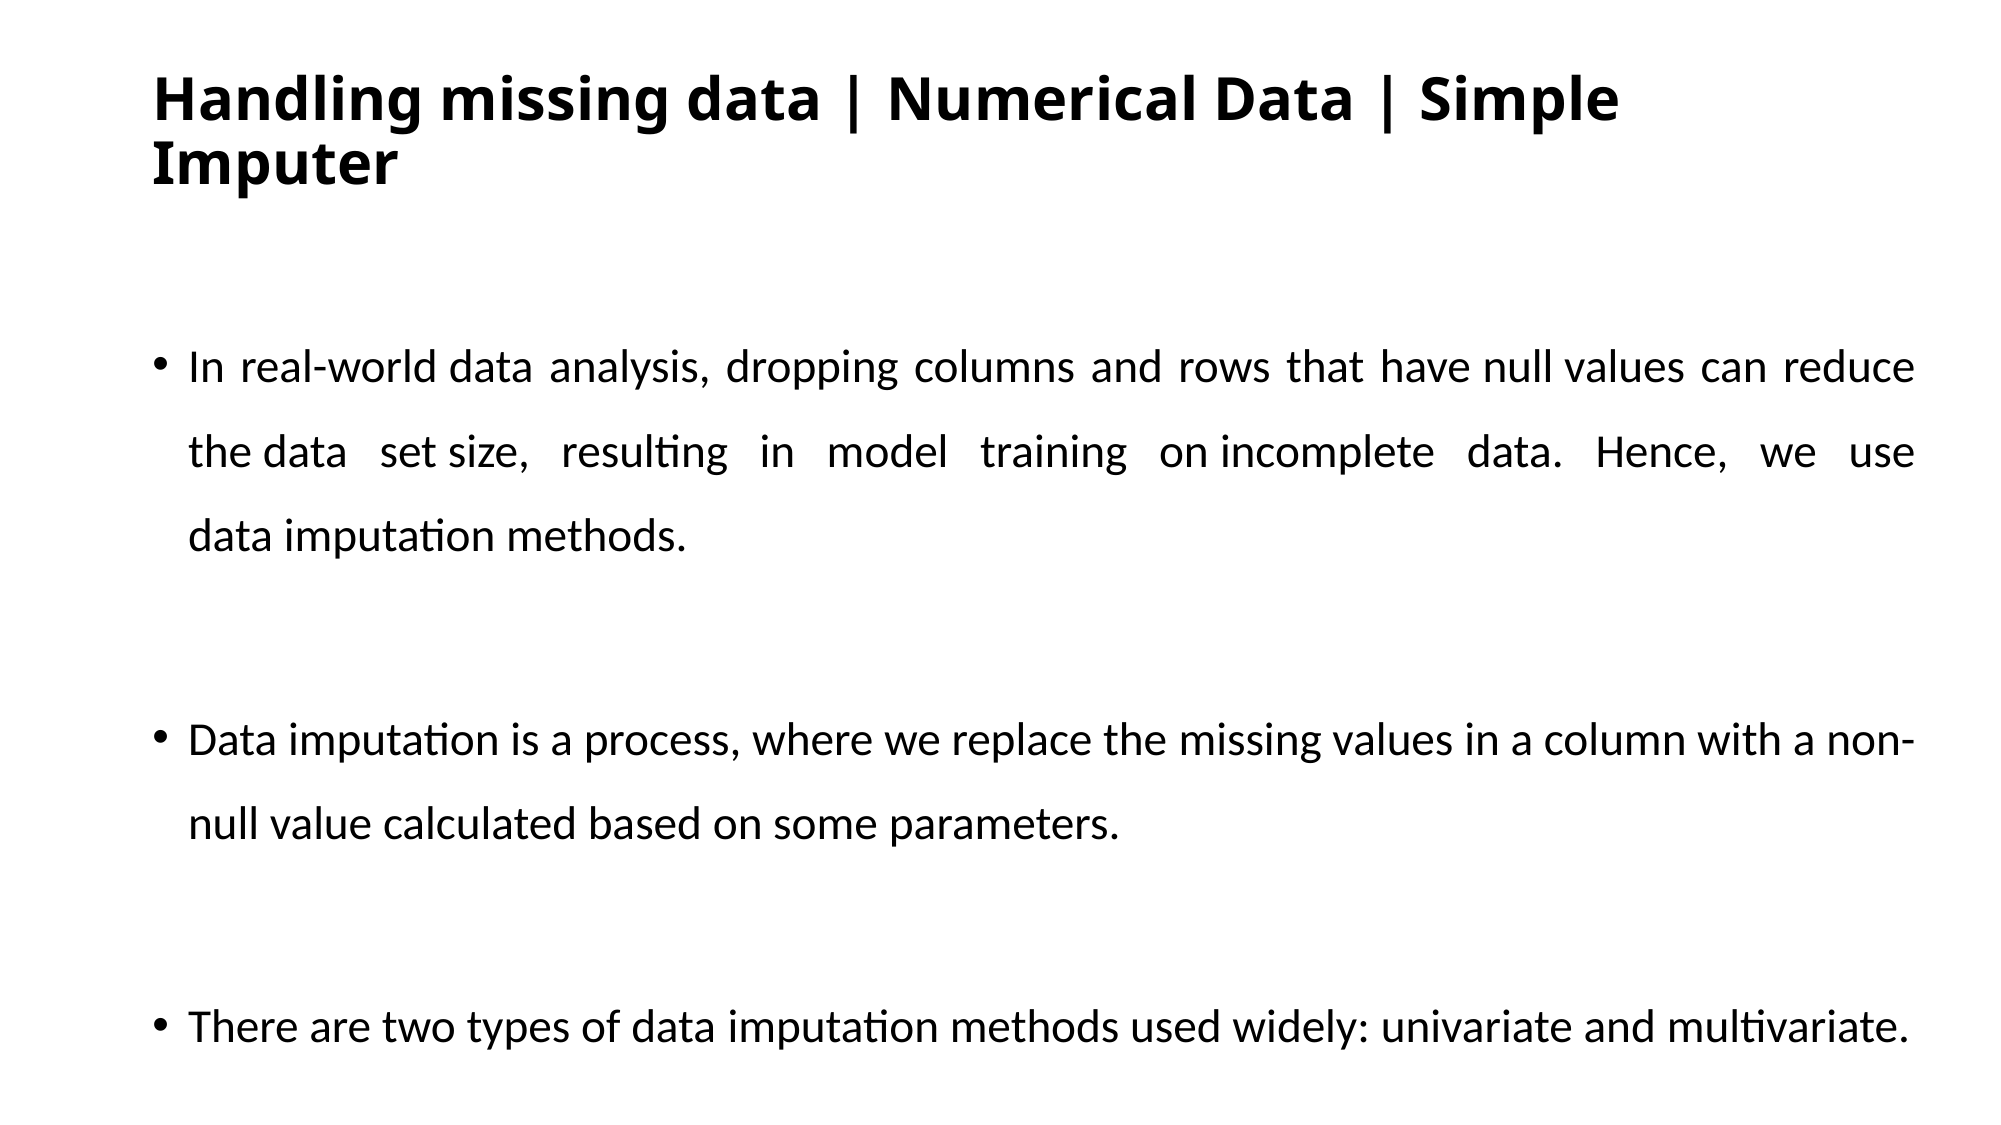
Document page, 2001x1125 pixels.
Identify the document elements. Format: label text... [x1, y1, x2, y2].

title Handling missing data | Numerical Data | Simple Imputer [137, 59, 1863, 278]
list In real-world data analysis, dropping columns and rows that have null values can reduce the data set size, resulting in model training on incomplete data. Hence, we use data imputation methods. Data imputation is a process, where we replace the missing values in a column with a non-null value calculated based on some parameters. There are two types of data imputation methods used widely: univariate and multivariate. [137, 299, 1931, 1125]
